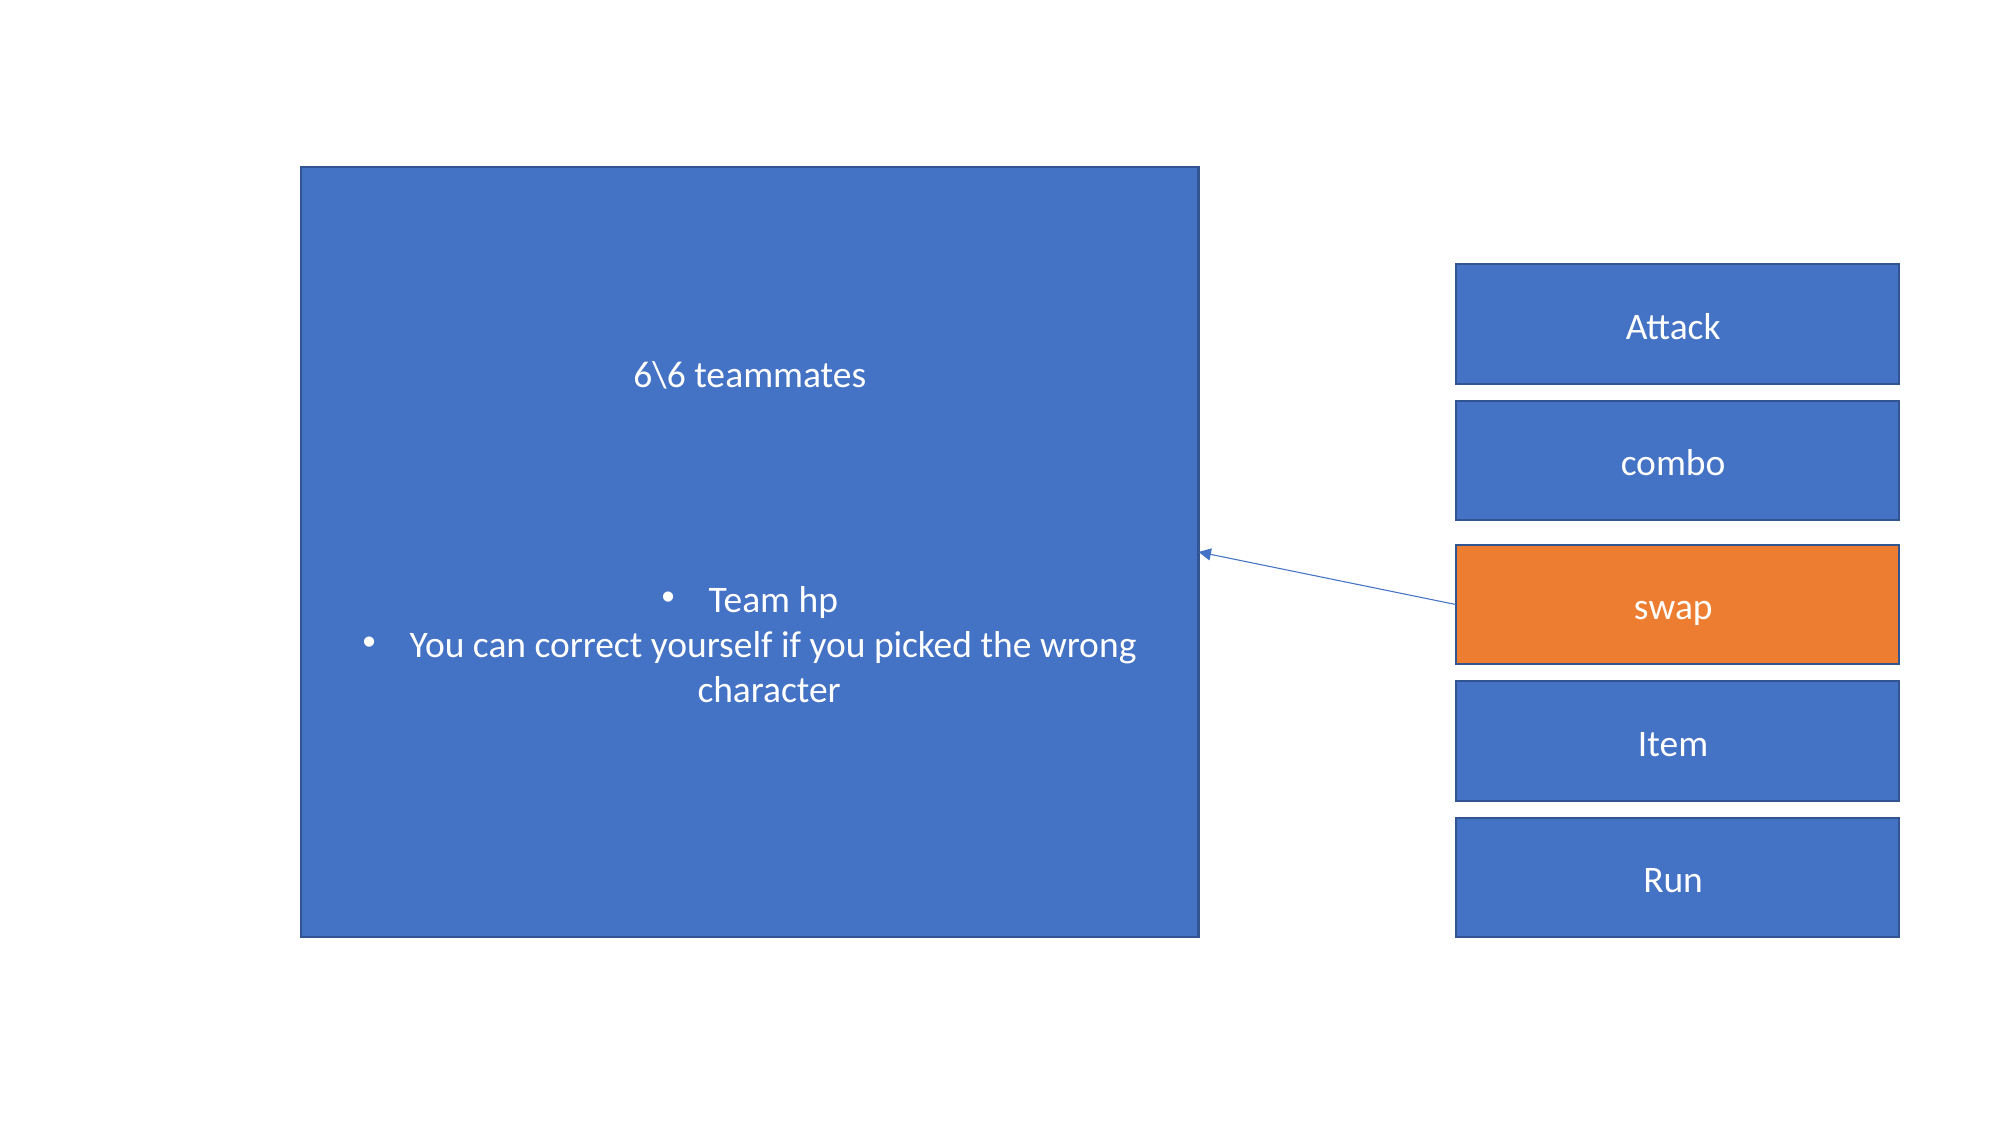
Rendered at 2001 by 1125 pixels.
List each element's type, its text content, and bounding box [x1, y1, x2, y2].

text_box Item [1455, 680, 1900, 802]
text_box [1198, 551, 1456, 605]
text_box swap [1455, 544, 1900, 665]
text_box 6\6 teammates Team hp You can correct yourself if you picked the wrong character [300, 166, 1200, 938]
text_box Run [1455, 817, 1900, 938]
text_box Attack [1455, 263, 1900, 385]
text_box combo [1455, 400, 1900, 521]
